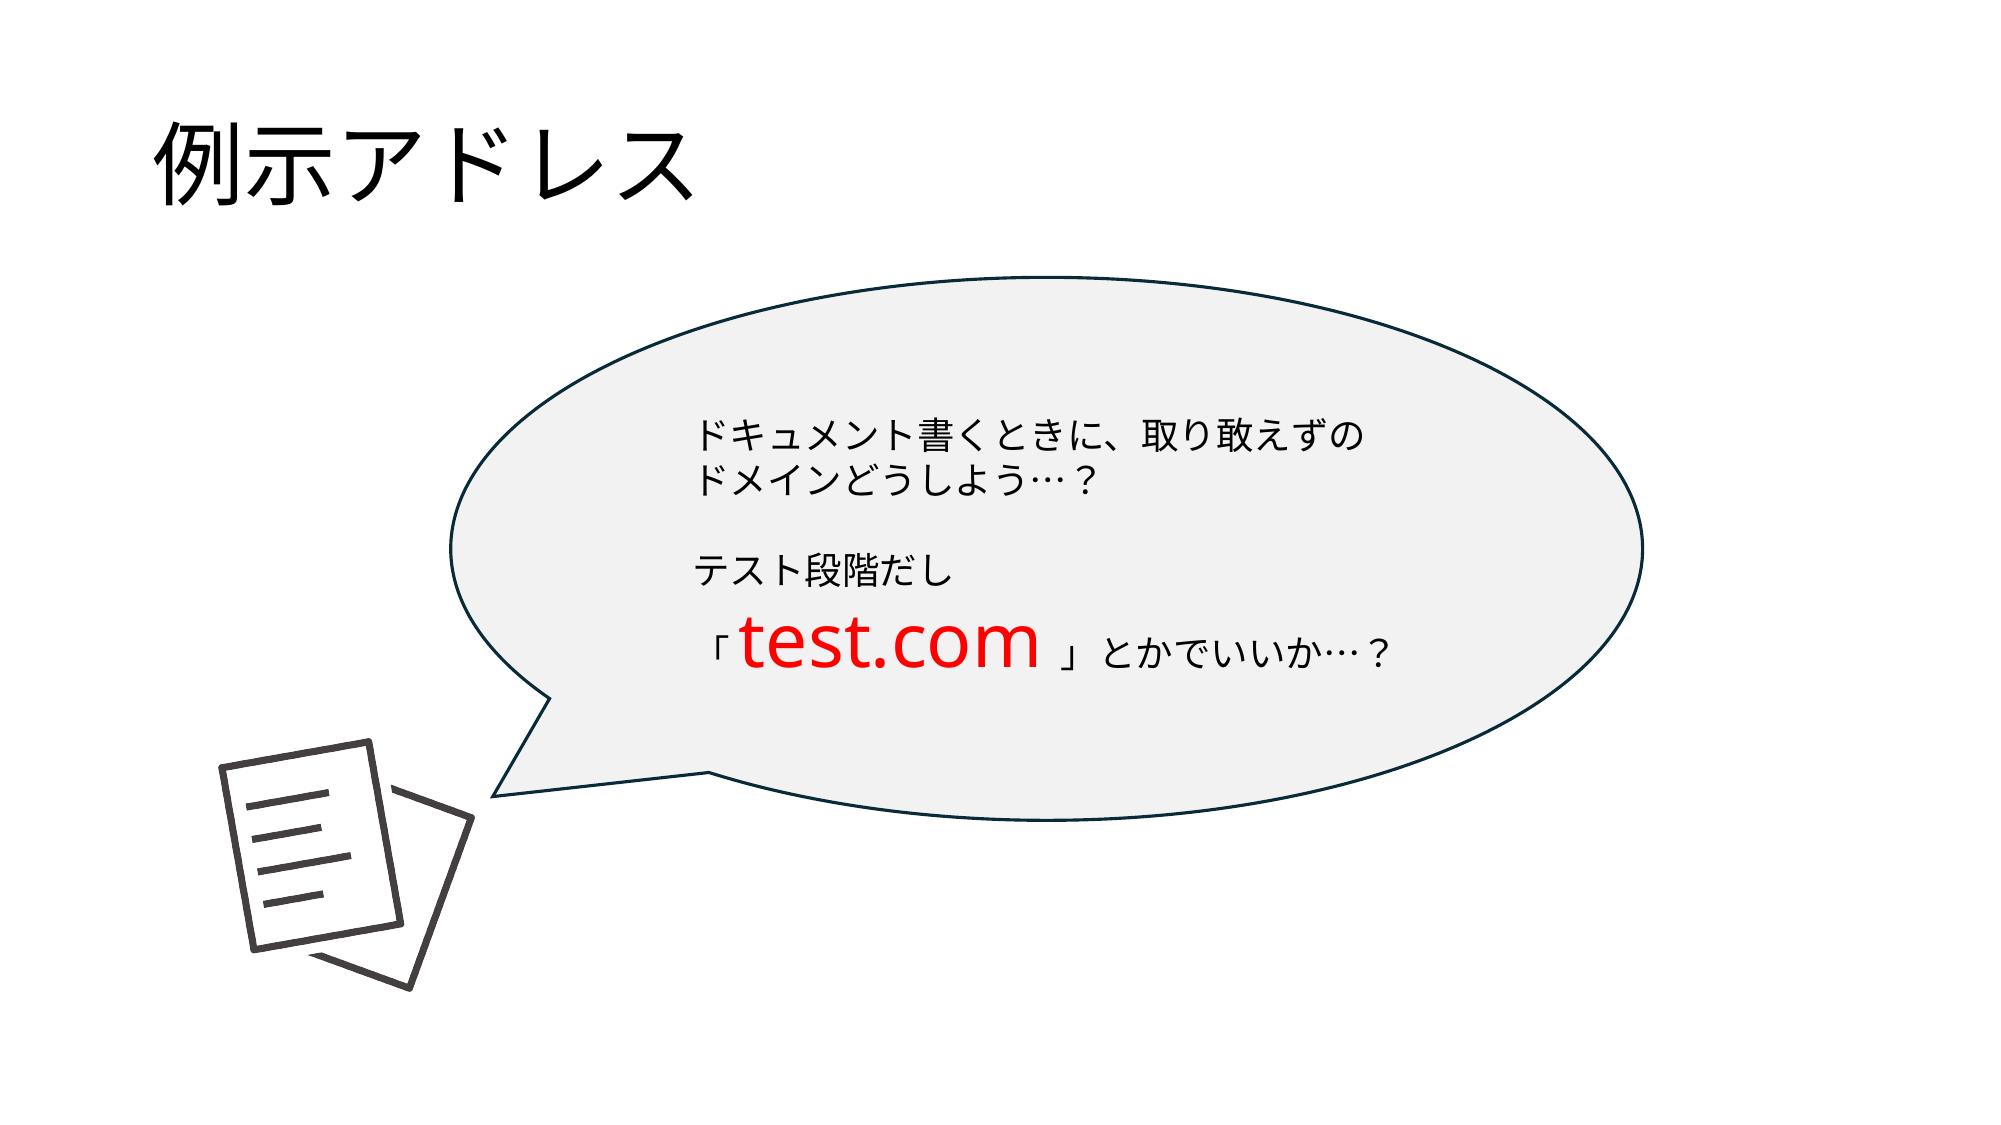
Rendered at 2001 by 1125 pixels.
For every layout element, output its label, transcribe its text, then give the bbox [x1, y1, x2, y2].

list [217, 737, 476, 992]
title 例示アドレス [137, 59, 1863, 278]
text_box [449, 275, 1645, 822]
text_box ドキュメント書くときに、取り敢えずの ドメインどうしよう…？ テスト段階だし 「test.com」とかでいいか…？ [677, 404, 1504, 690]
